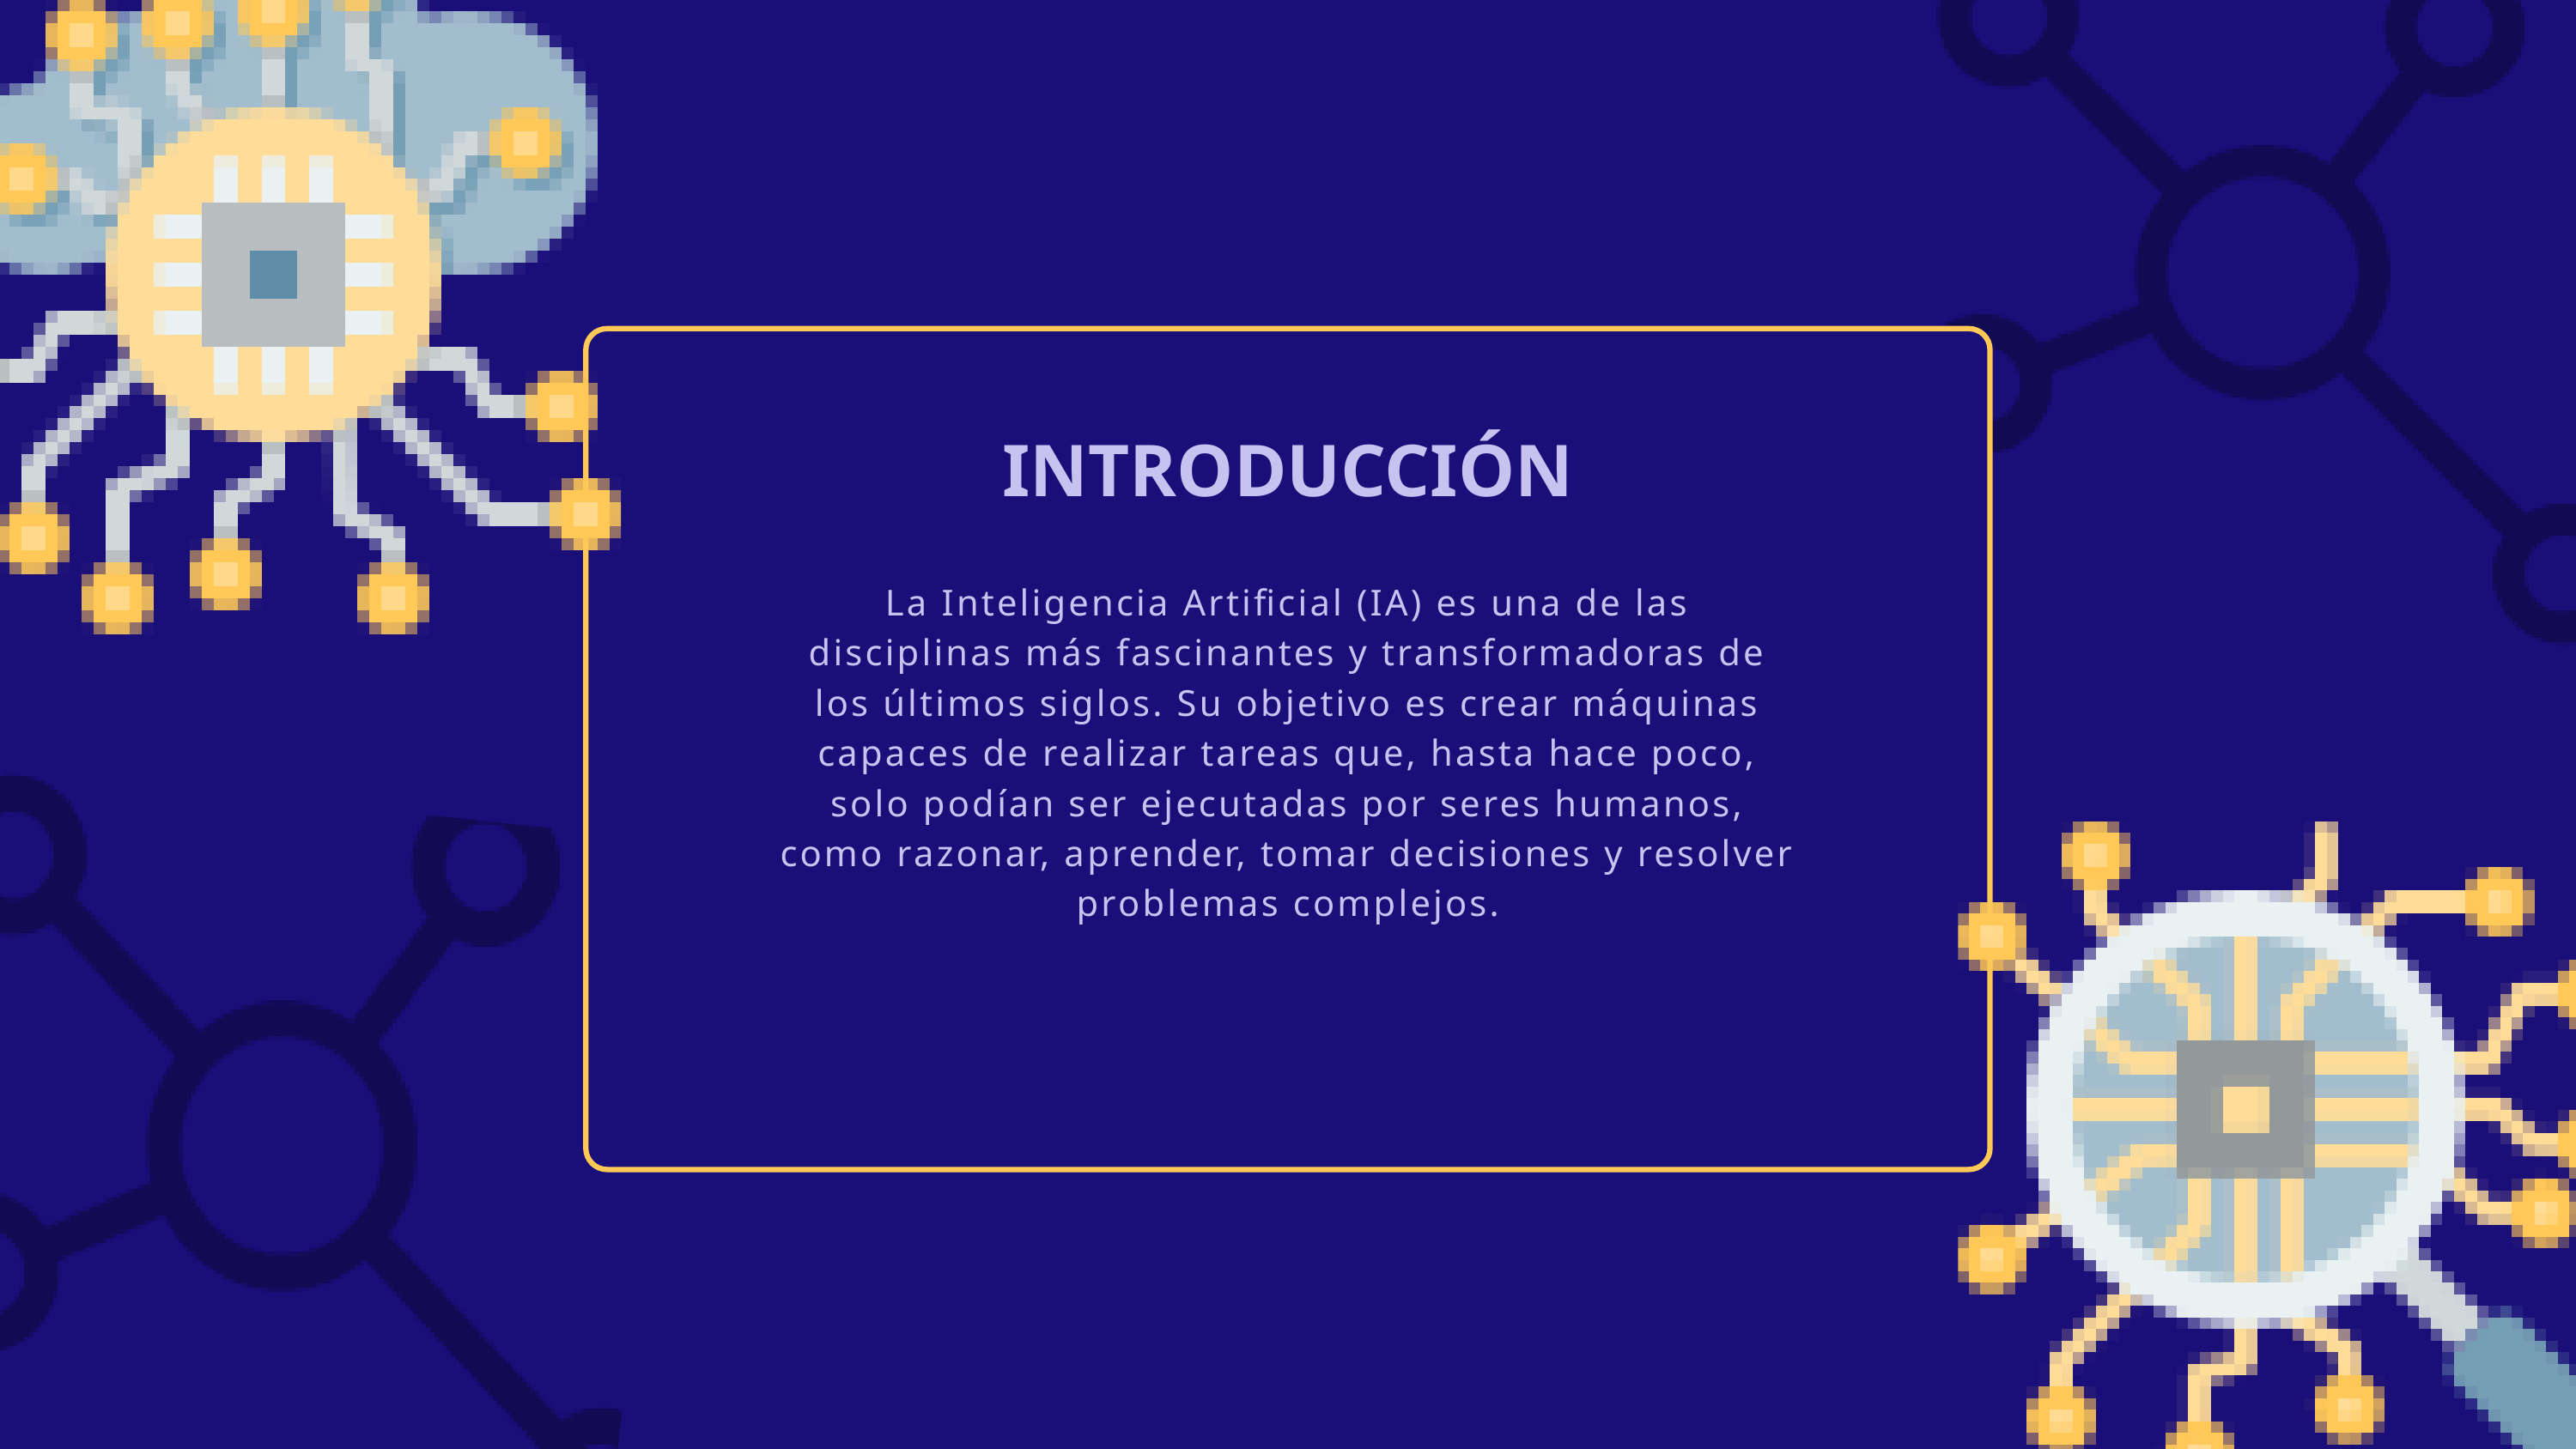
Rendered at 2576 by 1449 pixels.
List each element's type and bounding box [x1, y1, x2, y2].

text_box [1905, 0, 2576, 646]
text_box [1958, 822, 2576, 1449]
text_box [585, 328, 1990, 1170]
text_box [780, 427, 1796, 923]
text_box [0, 770, 647, 1449]
text_box [0, 0, 622, 634]
